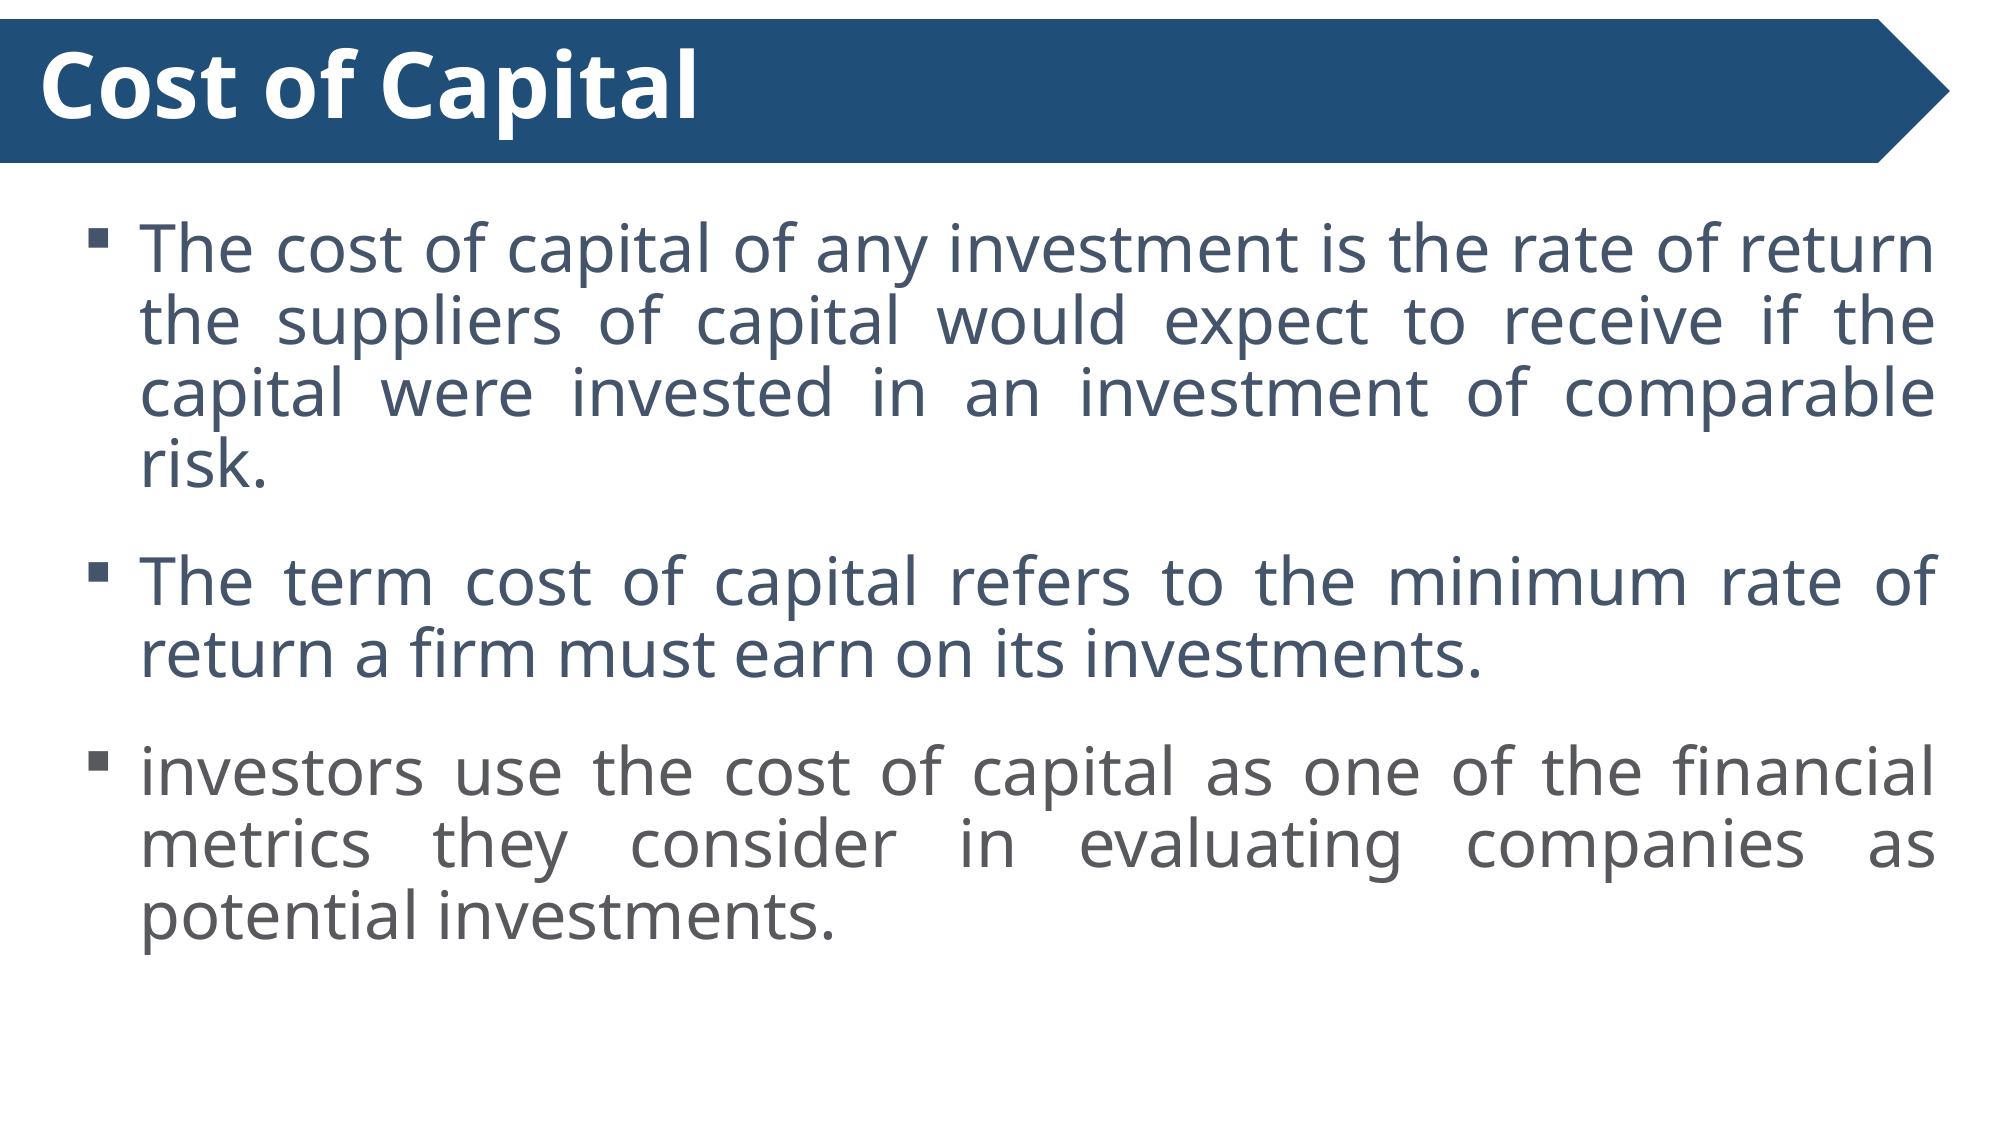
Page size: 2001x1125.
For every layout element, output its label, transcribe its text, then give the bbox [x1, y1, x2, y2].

title Cost of Capital [23, 19, 1880, 159]
list The cost of capital of any investment is the rate of return the suppliers of capital would expect to receive if the capital were invested in an investment of comparable risk. The term cost of capital refers to the minimum rate of return a firm must earn on its investments. investors use the cost of capital as one of the financial metrics they consider in evaluating companies as potential investments. [68, 207, 1955, 1103]
